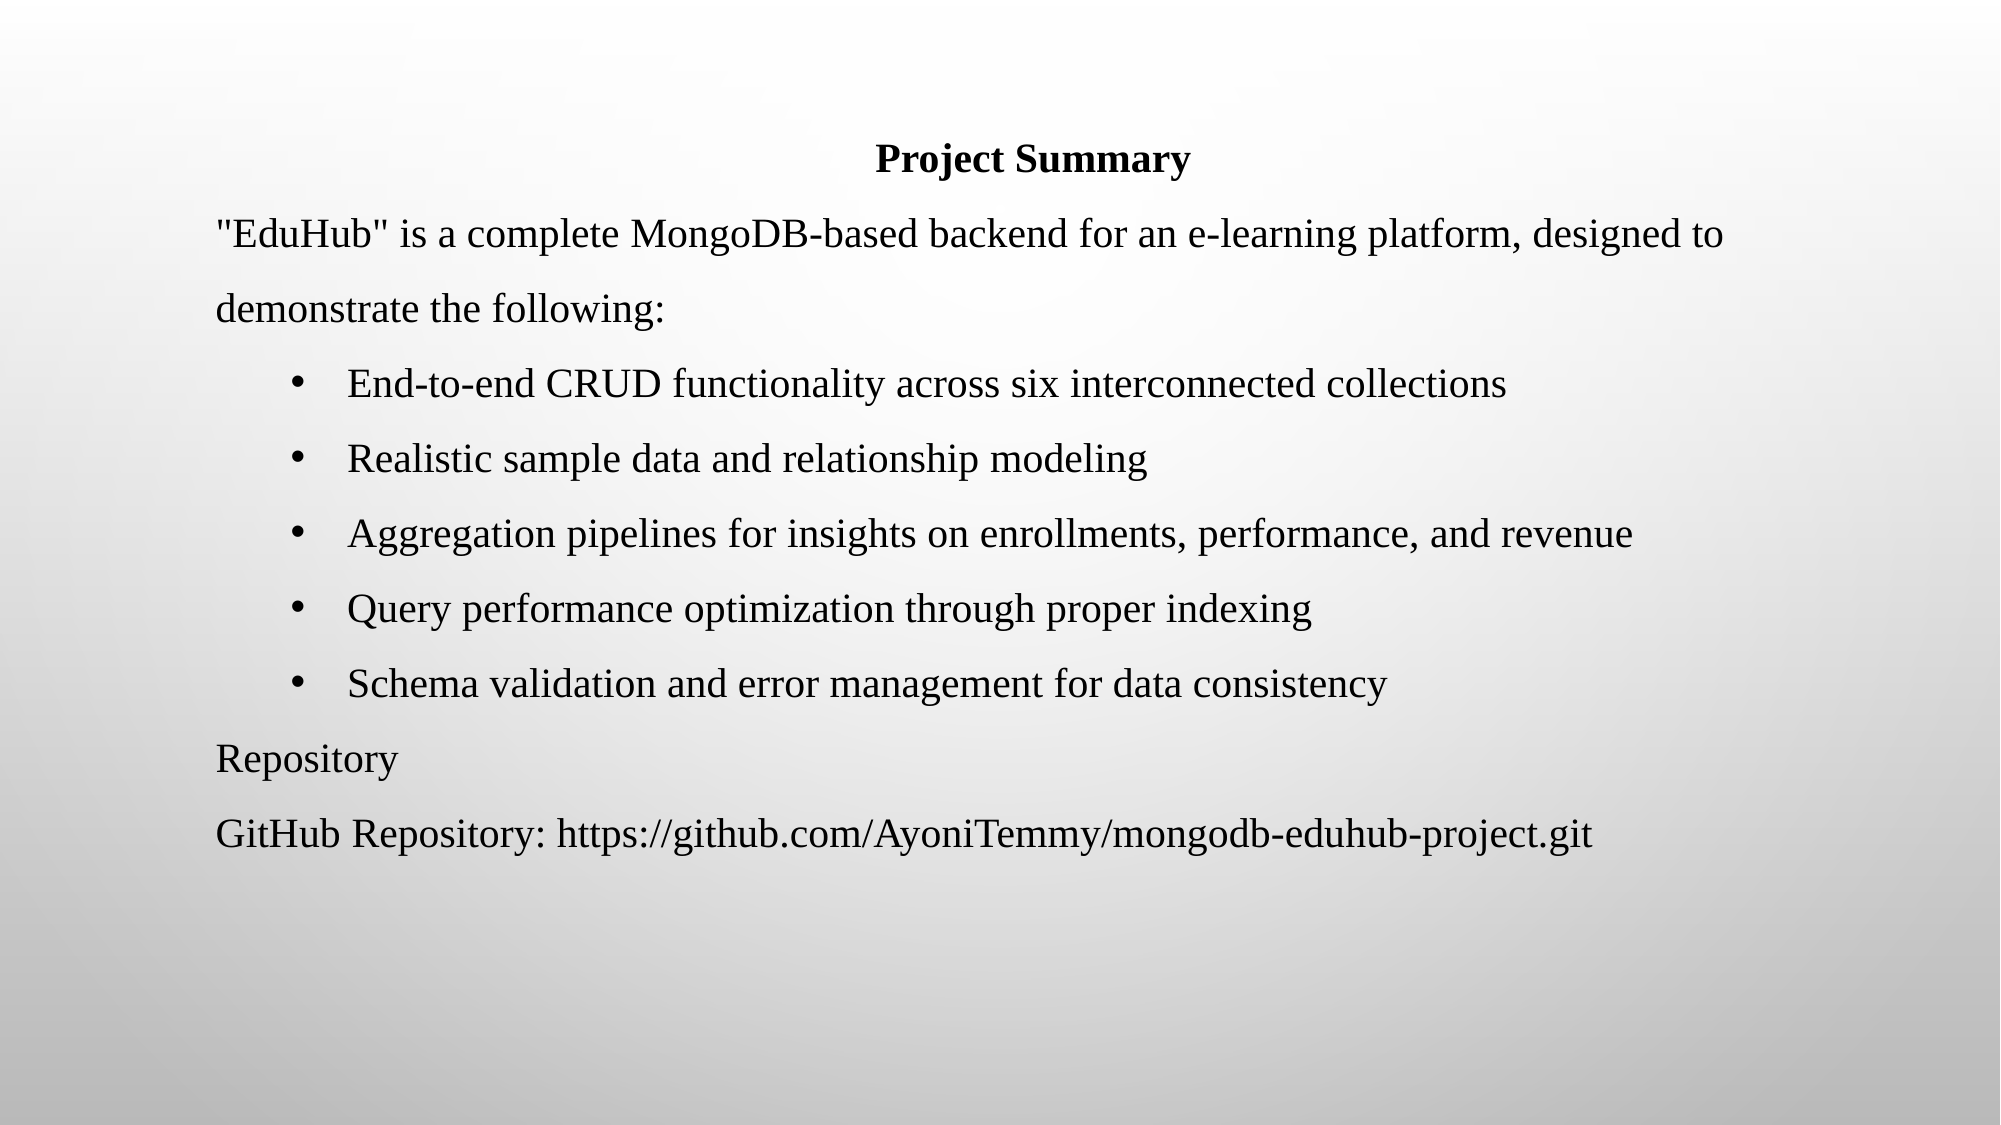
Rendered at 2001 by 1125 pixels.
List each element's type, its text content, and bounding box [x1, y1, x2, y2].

text_box Project Summary "EduHub" is a complete MongoDB-based backend for an e-learning platform, designed to demonstrate the following: End-to-end CRUD functionality across six interconnected collections Realistic sample data and relationship modeling Aggregation pipelines for insights on enrollments, performance, and revenue Query performance optimization through proper indexing Schema validation and error management for data consistency Repository GitHub Repository: https://github.com/AyoniTemmy/mongodb-eduhub-project.git [200, 98, 1866, 939]
picture [0, 0, 2000, 1125]
